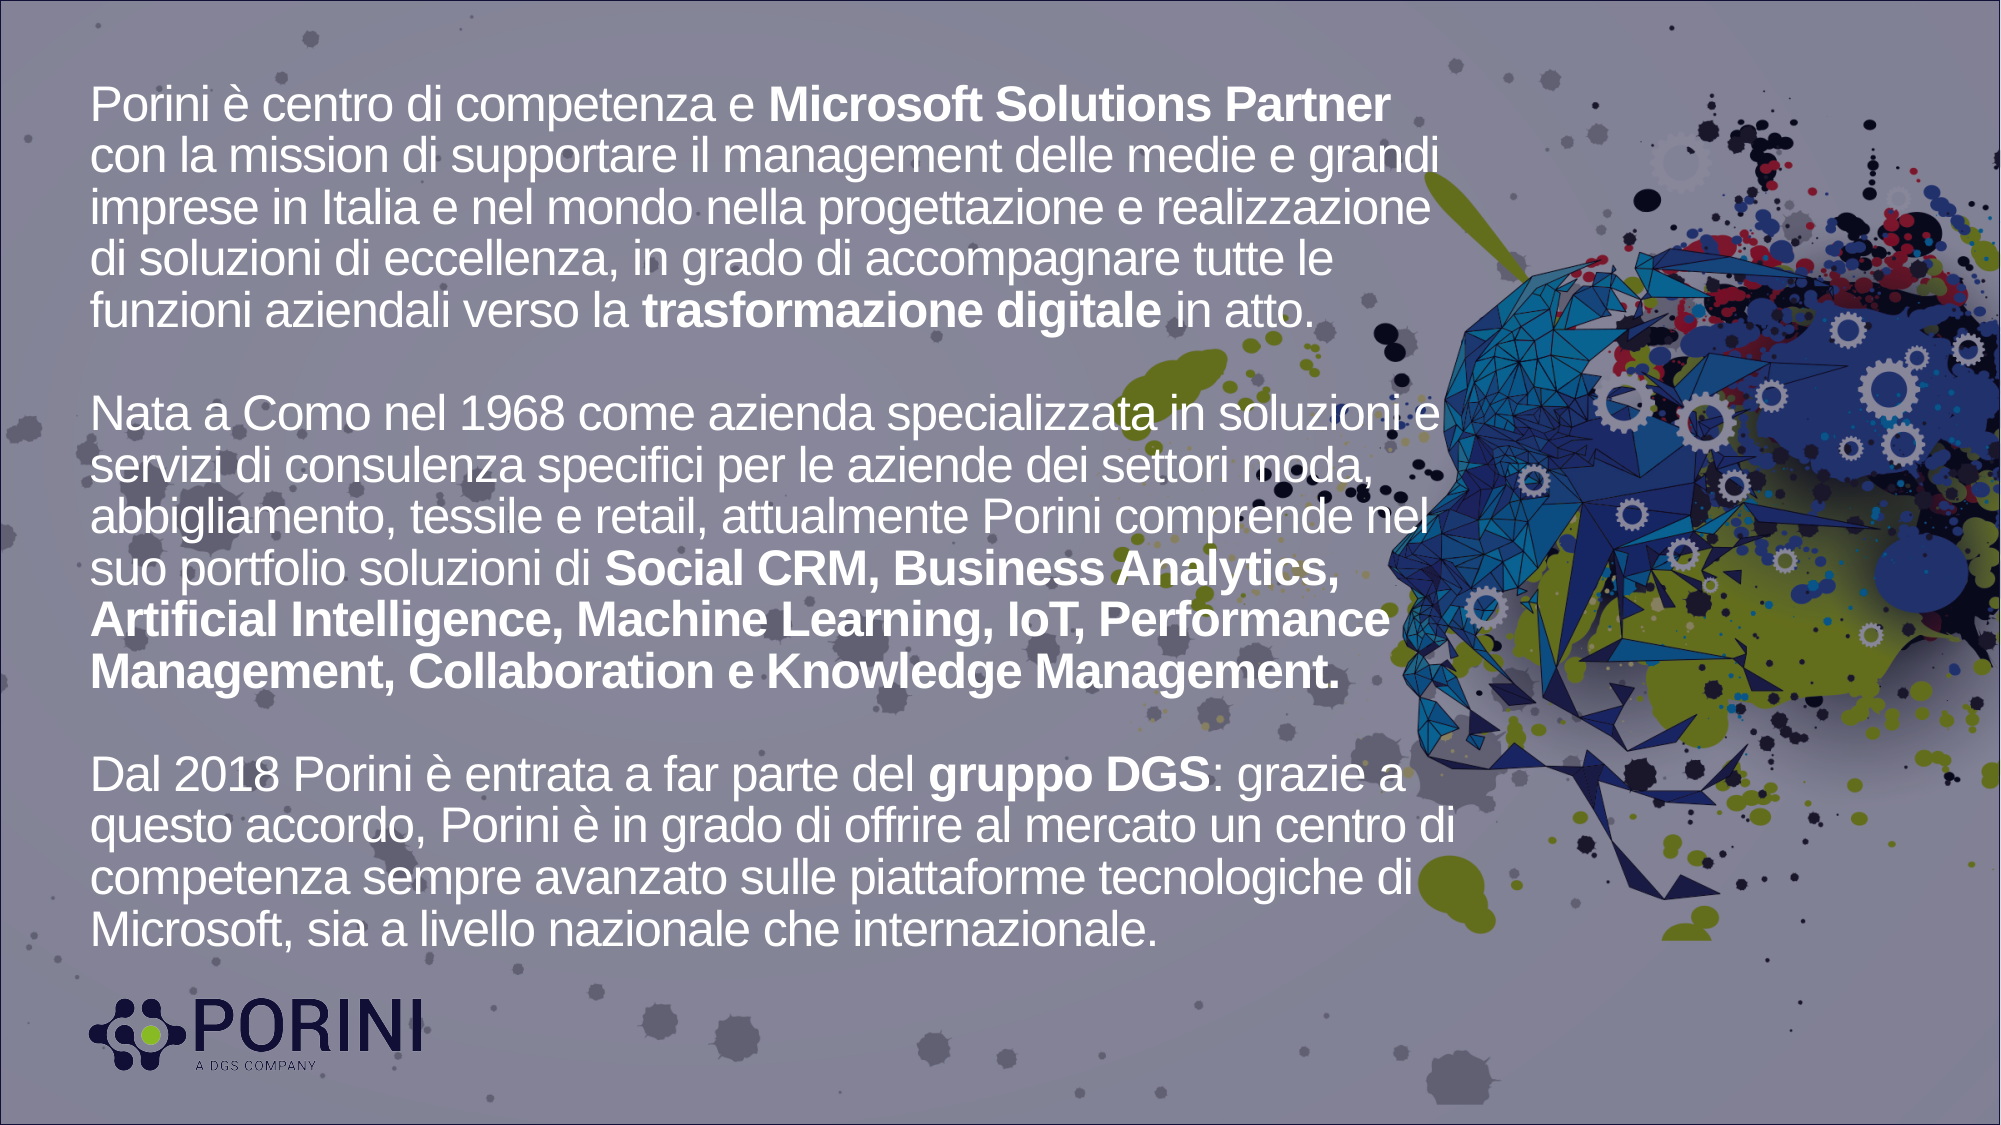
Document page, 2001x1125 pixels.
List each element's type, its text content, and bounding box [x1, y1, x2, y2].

picture [88, 996, 421, 1072]
title Porini è centro di competenza e Microsoft Solutions Partner con la mission di supportare il management delle medie e grandi imprese in Italia e nel mondo nella progettazione e realizzazione di soluzioni di eccellenza, in grado di accompagnare tutte le funzioni aziendali verso la trasformazione digitale in atto. Nata a Como nel 1968 come azienda specializzata in soluzioni e servizi di consulenza specifici per le aziende dei settori moda, abbigliamento, tessile e retail, attualmente Porini comprende nel suo portfolio soluzioni di Social CRM, Business Analytics, Artificial Intelligence, Machine Learning, IoT, Performance Management, Collaboration e Knowledge Management. Dal 2018 Porini è entrata a far parte del gruppo DGS: grazie a questo accordo, Porini è in grado di offrire al mercato un centro di competenza sempre avanzato sulle piattaforme tecnologiche di Microsoft, sia a livello nazionale che internazionale. [89, 80, 1463, 938]
